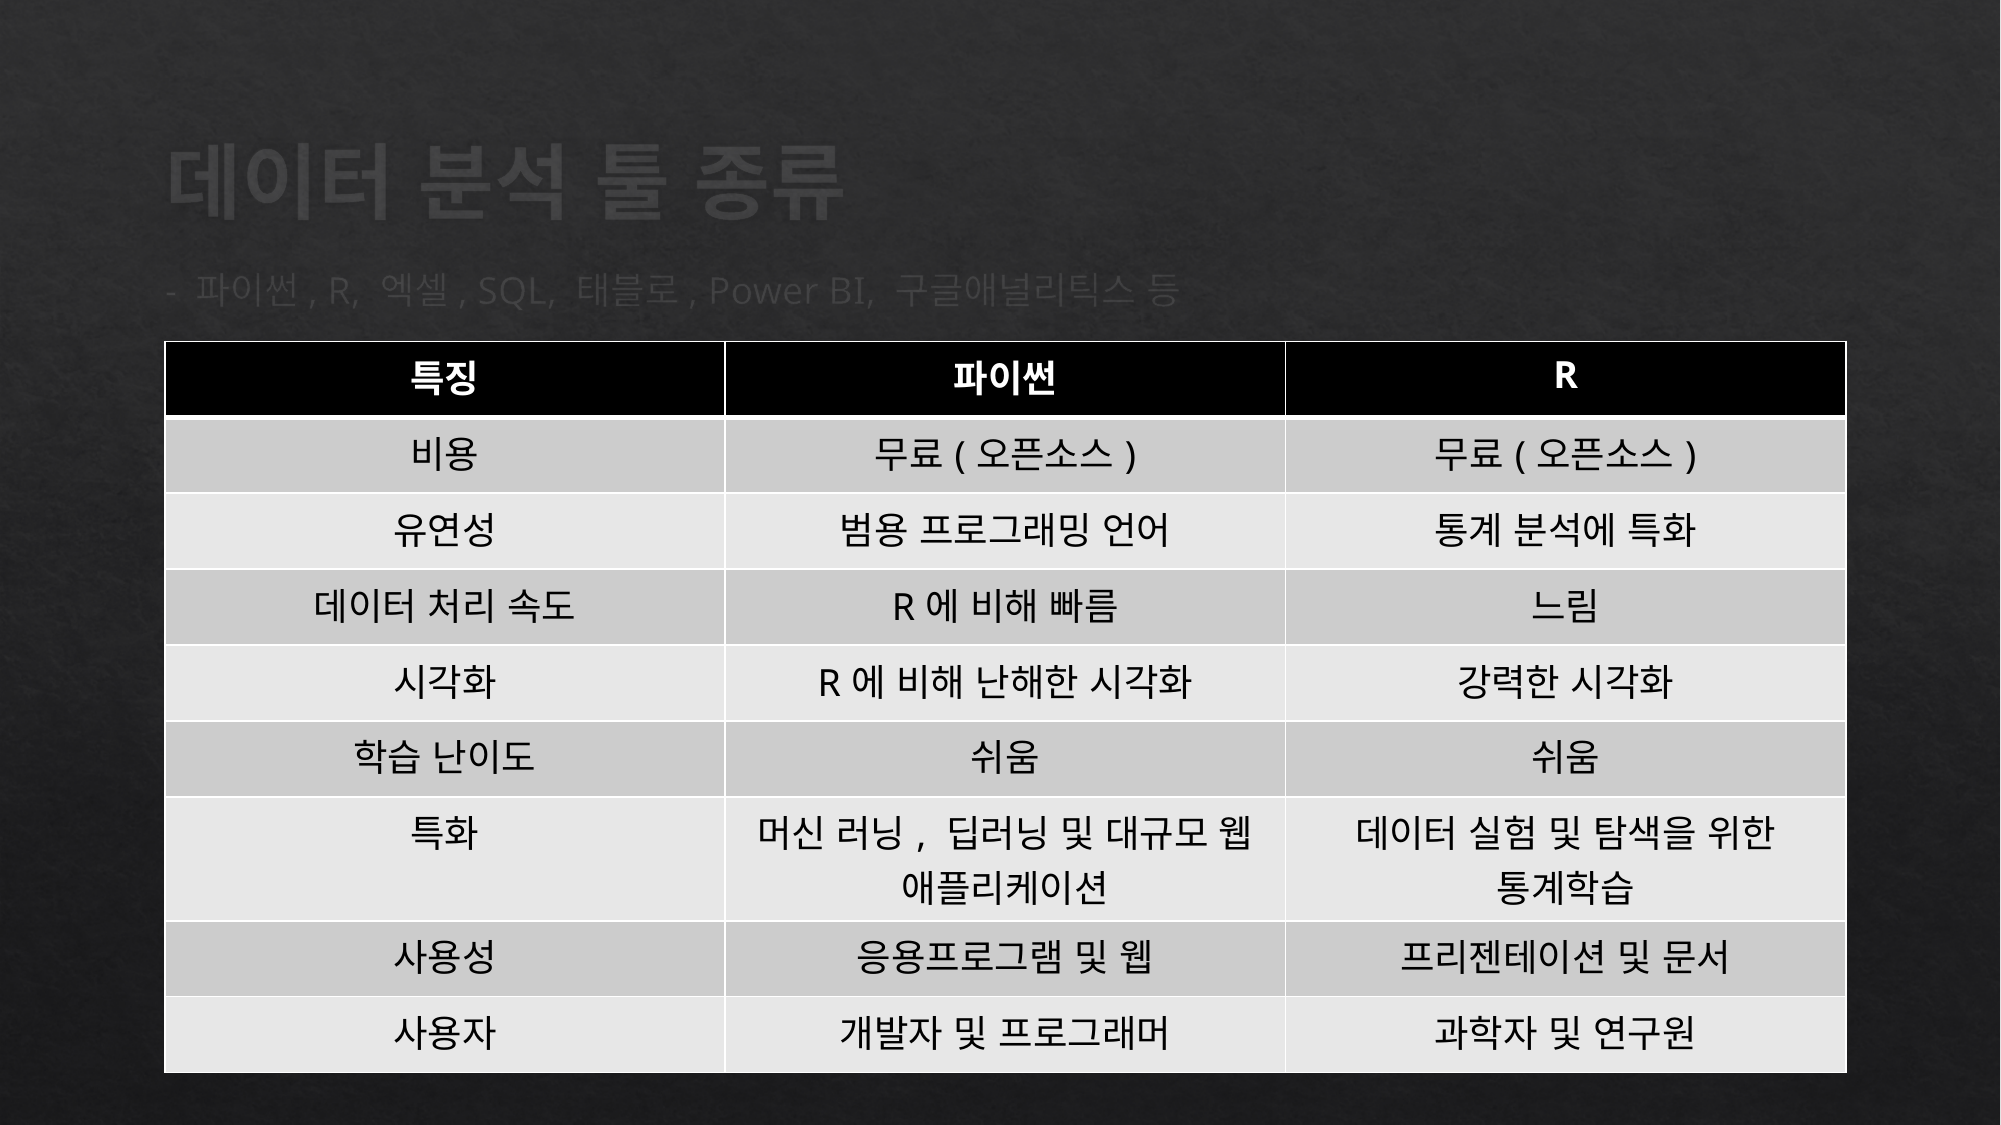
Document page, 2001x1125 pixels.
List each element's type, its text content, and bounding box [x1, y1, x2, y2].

table_cell 쉬움 [726, 722, 1285, 796]
table_header 파이썬 [726, 342, 1285, 415]
table_cell R에 비해 빠름 [726, 570, 1285, 644]
table_cell 통계 분석에 특화 [1286, 494, 1845, 568]
table_cell 프리젠테이션 및 문서 [1286, 922, 1845, 996]
table_cell 학습 난이도 [166, 722, 724, 796]
table_cell 특화 [166, 798, 724, 920]
table_cell 응용프로그램 및 웹 [726, 922, 1285, 996]
table_cell 범용 프로그래밍 언어 [726, 494, 1285, 568]
table_cell 시각화 [166, 646, 724, 720]
table_cell 개발자 및 프로그래머 [726, 997, 1285, 1072]
table_cell 쉬움 [1286, 722, 1845, 796]
table_cell 사용성 [166, 922, 724, 996]
table_header 특징 [166, 342, 724, 415]
table_header R [1286, 342, 1845, 415]
table_cell R에 비해 난해한 시각화 [726, 646, 1285, 720]
text_box - 파이썬, R, 엑셀, SQL, 태블로, Power BI, 구글애널리틱스 등 [150, 259, 1292, 331]
table_cell 머신 러닝, 딥러닝 및 대규모 웹 애플리케이션 [726, 798, 1285, 920]
table_cell 비용 [166, 420, 724, 492]
table_cell 유연성 [166, 494, 724, 568]
table_cell 사용자 [166, 997, 724, 1072]
table_cell 강력한 시각화 [1286, 646, 1845, 720]
table_cell 데이터 실험 및 탐색을 위한 통계학습 [1286, 798, 1845, 920]
table_cell 느림 [1286, 570, 1845, 644]
table_cell 무료(오픈소스) [726, 420, 1285, 492]
table_cell 데이터 처리 속도 [166, 570, 724, 644]
table_cell 과학자 및 연구원 [1286, 997, 1845, 1072]
table_cell 무료(오픈소스) [1286, 420, 1845, 492]
title 데이터 분석 툴 종류 [150, 99, 982, 259]
